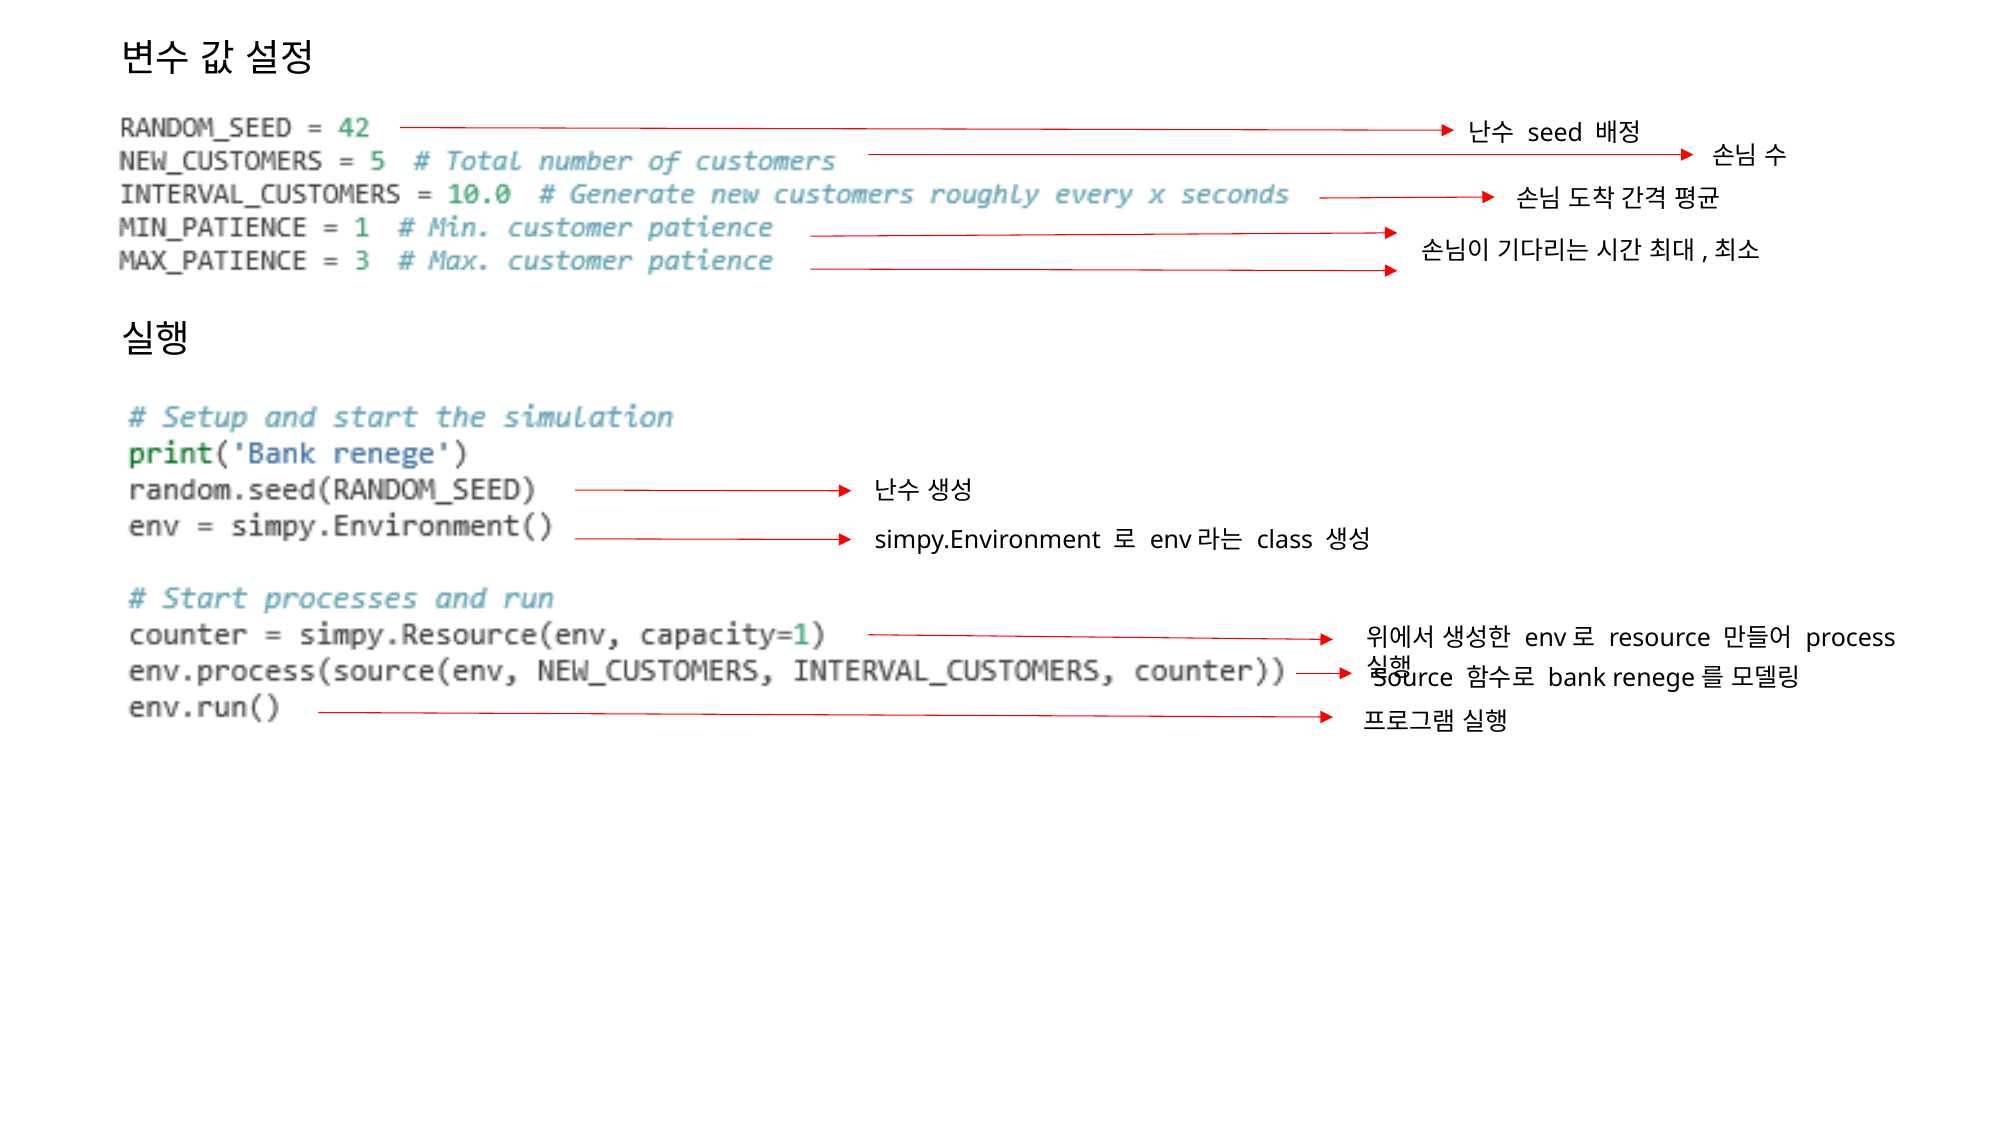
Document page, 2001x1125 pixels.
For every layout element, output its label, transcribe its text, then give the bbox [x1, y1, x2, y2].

text_box 위에서 생성한 env로 resource 만들어 process실행 [1351, 614, 1960, 689]
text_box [810, 232, 1398, 237]
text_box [399, 127, 1454, 131]
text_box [868, 634, 1333, 640]
text_box Source 함수로 bank renege를 모델링 [1358, 654, 1966, 700]
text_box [318, 712, 1333, 718]
picture [106, 109, 1320, 287]
text_box 손님이 기다리는 시간 최대,최소 [1407, 226, 1804, 272]
text_box 변수 값 설정 [106, 26, 1023, 86]
picture [106, 389, 1320, 759]
text_box 손님 수 [1697, 131, 2000, 177]
text_box 손님 도착 간격 평균 [1501, 175, 1865, 221]
text_box 프로그램 실행 [1348, 698, 1956, 743]
text_box simpy.Environment 로 env라는 class 생성 [1320, 516, 1435, 561]
text_box 실행 [106, 307, 640, 368]
text_box 난수 seed 배정 [1453, 109, 1818, 154]
